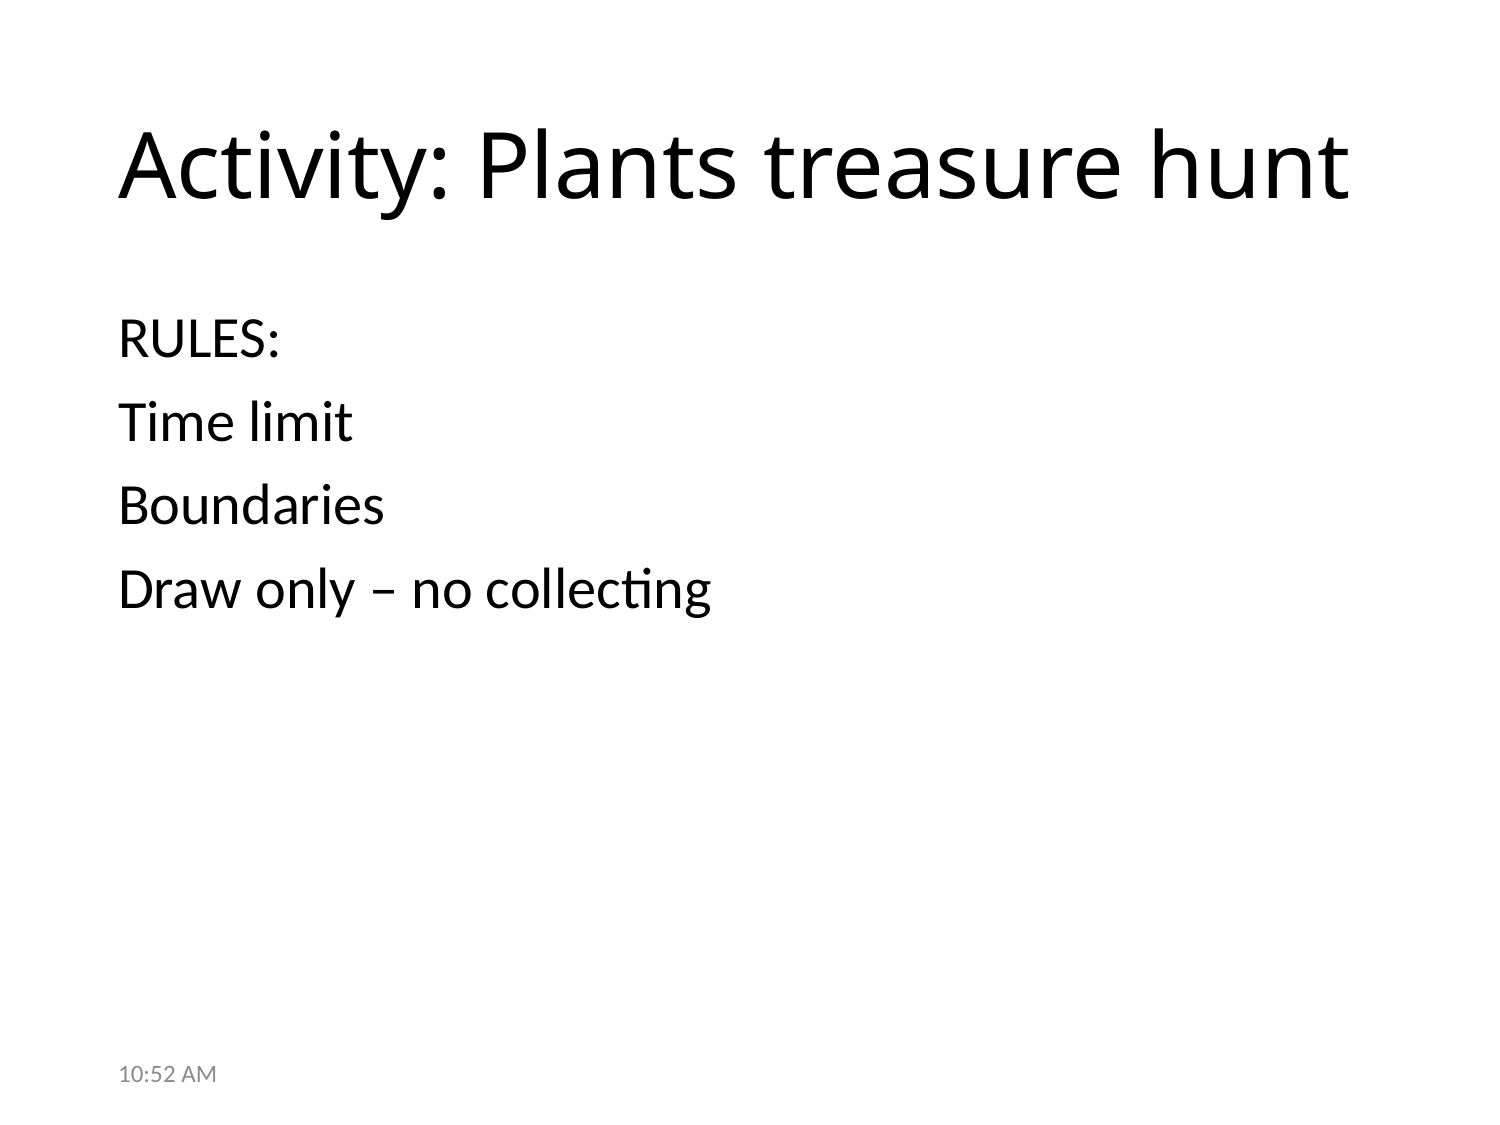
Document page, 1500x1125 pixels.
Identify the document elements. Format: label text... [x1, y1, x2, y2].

list RULES: Time limit Boundaries Draw only – no collecting [103, 299, 1397, 1014]
title Activity: Plants treasure hunt [103, 59, 1397, 278]
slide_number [103, 1042, 441, 1103]
